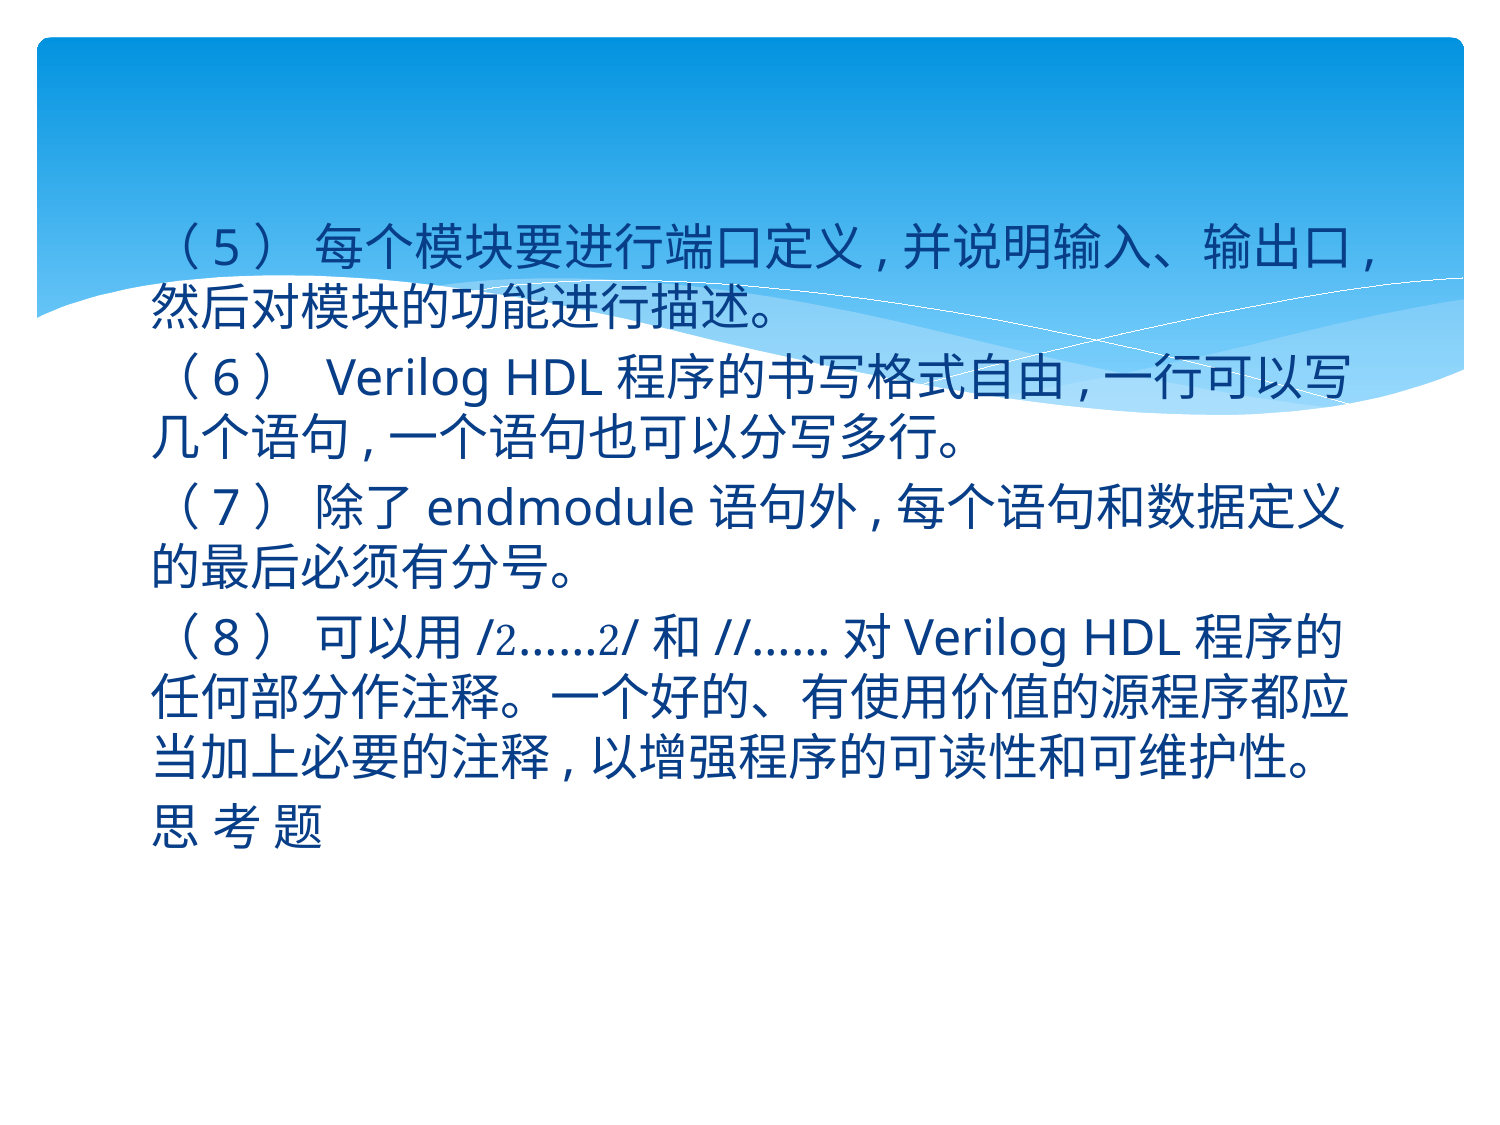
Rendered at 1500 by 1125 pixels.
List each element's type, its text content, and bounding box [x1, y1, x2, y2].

list （5） 每个模块要进行端口定义,并说明输入、输出口,然后对模块的功能进行描述。 （6） Verilog HDL程序的书写格式自由,一行可以写几个语句,一个语句也可以分写多行。 （7） 除了endmodule语句外,每个语句和数据定义的最后必须有分号。 （8） 可以用/……/和//……对Verilog HDL程序的任何部分作注释。一个好的、有使用价值的源程序都应当加上必要的注释,以增强程序的可读性和可维护性。 思 考 题 [135, 208, 1400, 929]
